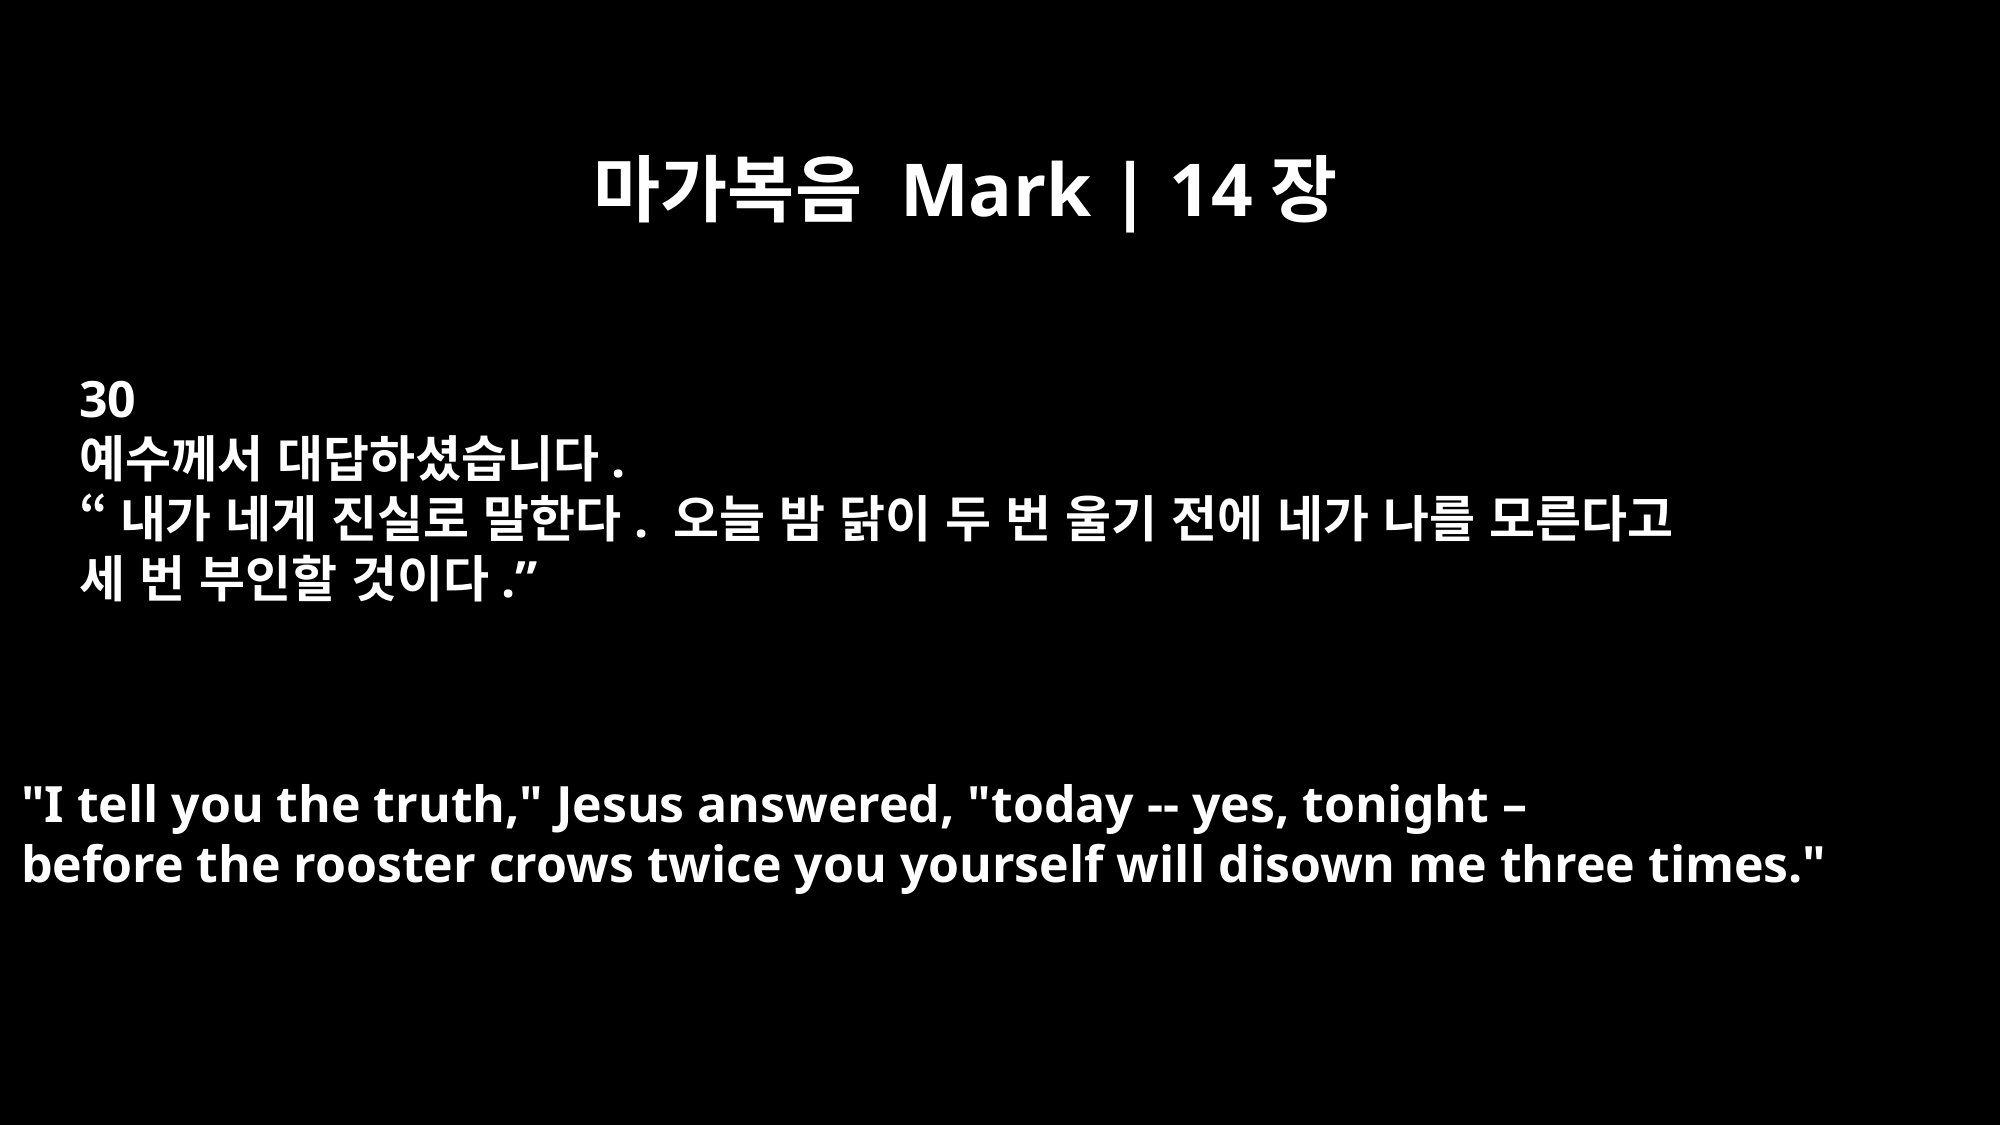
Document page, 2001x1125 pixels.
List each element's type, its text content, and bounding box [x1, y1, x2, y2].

text_box 마가복음 Mark | 14장 [578, 136, 1354, 239]
text_box 30 예수께서 대답하셨습니다. “내가 네게 진실로 말한다. 오늘 밤 닭이 두 번 울기 전에 네가 나를 모른다고 세 번 부인할 것이다.” [64, 359, 1702, 615]
text_box "I tell you the truth," Jesus answered, "today -- yes, tonight – before the rooster crows twice you yourself will disown me three times." [6, 764, 1842, 900]
